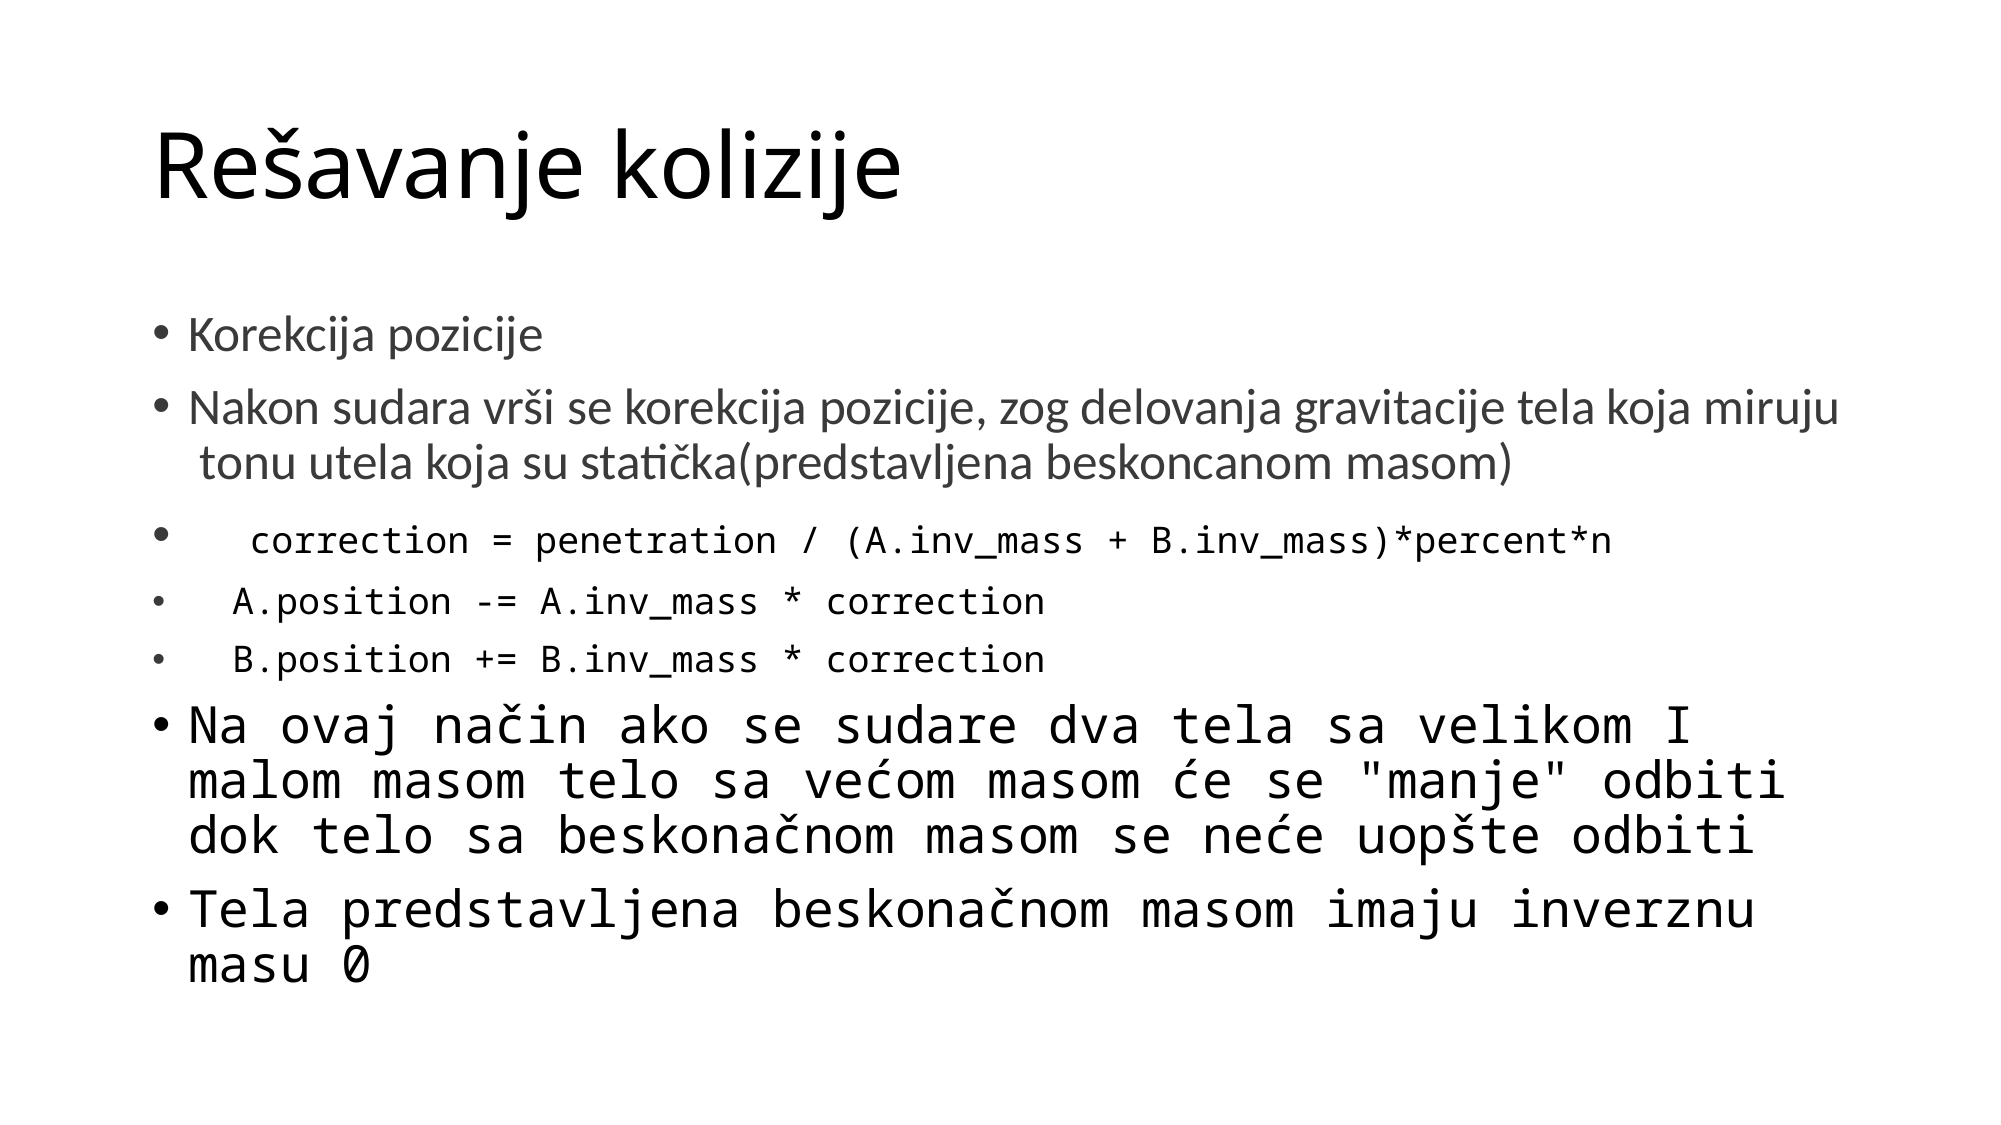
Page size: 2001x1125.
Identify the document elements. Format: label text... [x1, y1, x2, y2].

title Rešavanje kolizije [137, 59, 1863, 278]
list Korekcija pozicije Nakon sudara vrši se korekcija pozicije, zog delovanja gravitacije tela koja miruju tonu utela koja su statička(predstavljena beskoncanom masom) correction = penetration / (A.inv_mass + B.inv_mass)*percent*n A.position -= A.inv_mass * correction B.position += B.inv_mass * correction Na ovaj način ako se sudare dva tela sa velikom I malom masom telo sa većom masom će se "manje" odbiti dok telo sa beskonačnom masom se neće uopšte odbiti Tela predstavljena beskonačnom masom imaju inverznu masu 0 [137, 299, 1863, 1014]
